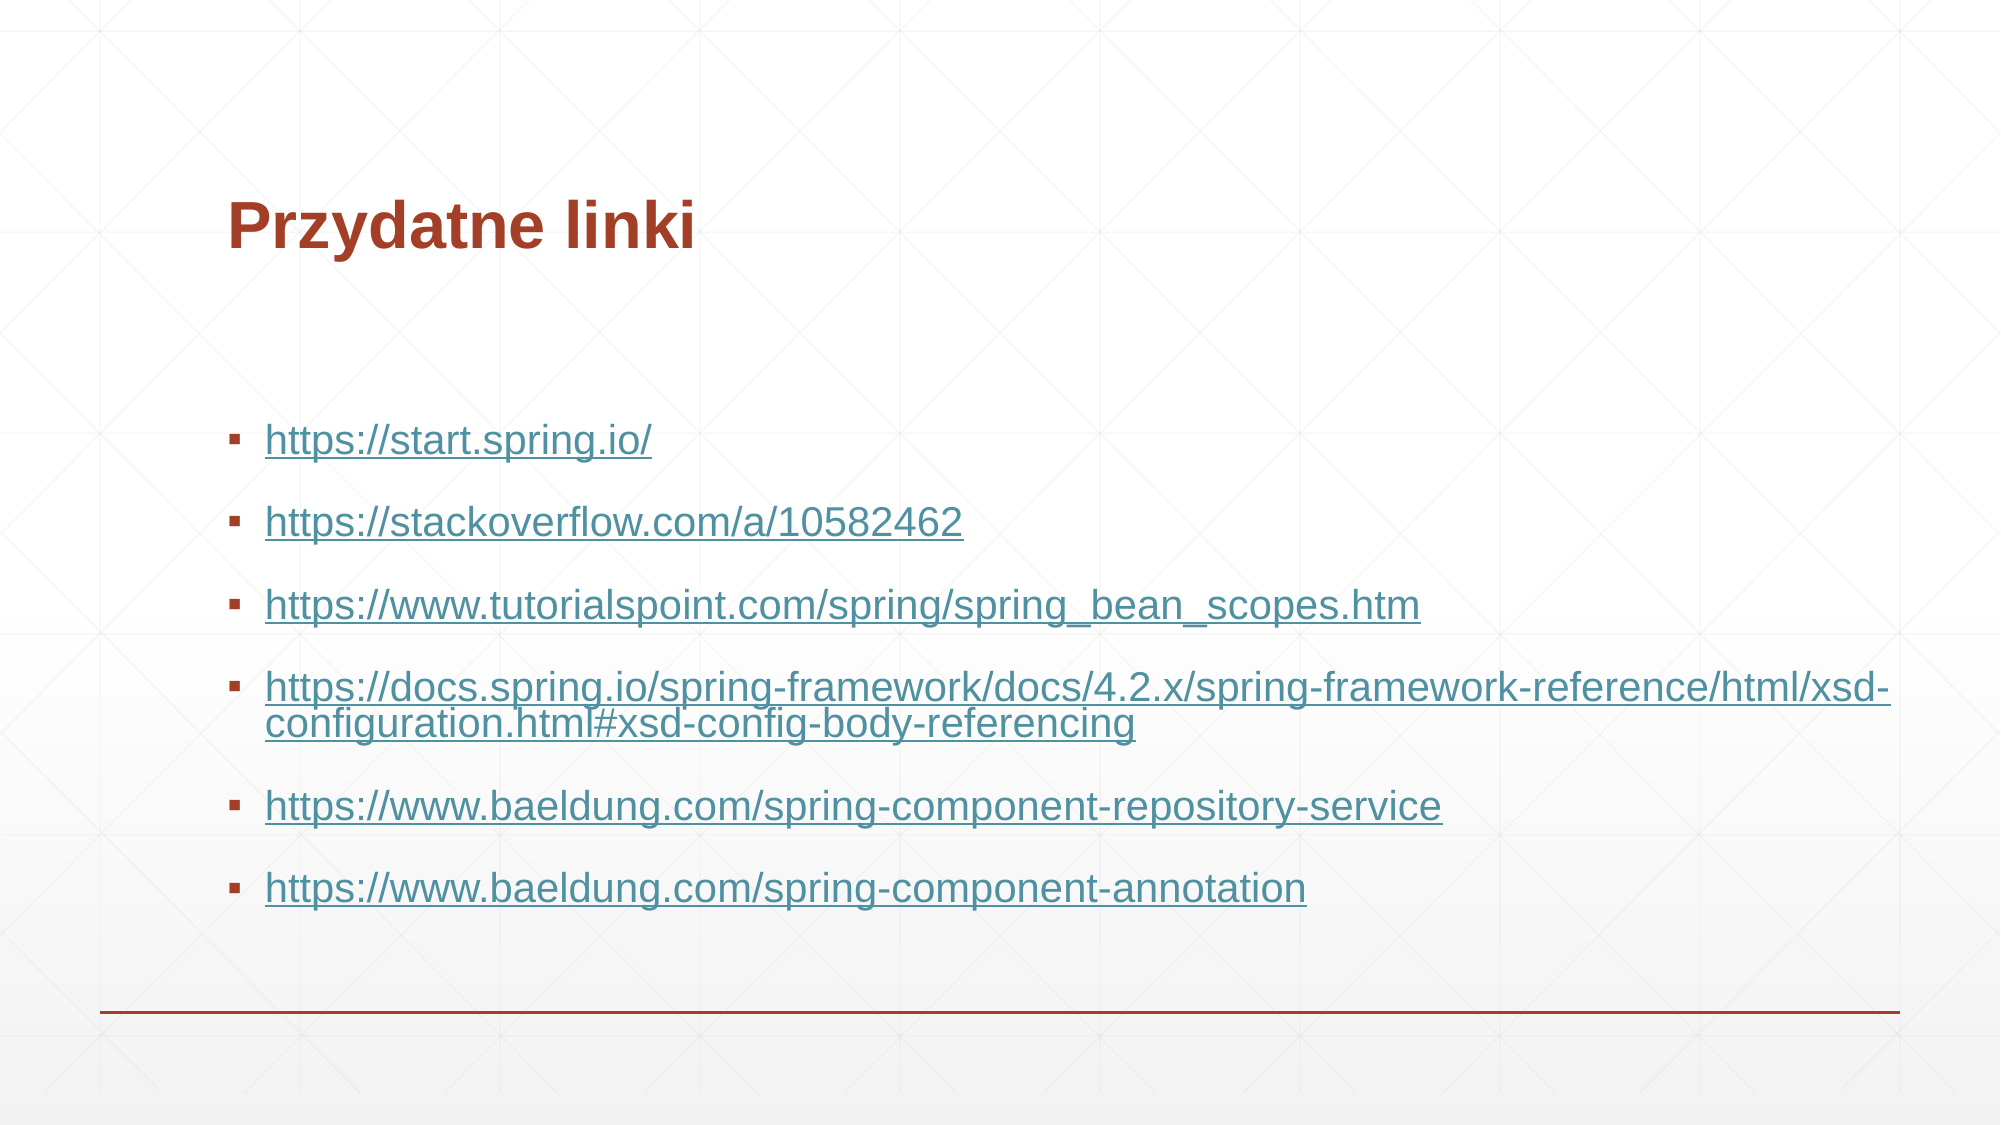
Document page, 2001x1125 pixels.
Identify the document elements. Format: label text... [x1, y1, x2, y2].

title Przydatne linki [212, 82, 1788, 271]
list https://start.spring.io/ https://stackoverflow.com/a/10582462 https://www.tutorialspoint.com/spring/spring_bean_scopes.htm https://docs.spring.io/spring-framework/docs/4.2.x/spring-framework-reference/html/xsd-configuration.html#xsd-config-body-referencing https://www.baeldung.com/spring-component-repository-service https://www.baeldung.com/spring-component-annotation [212, 410, 1908, 950]
